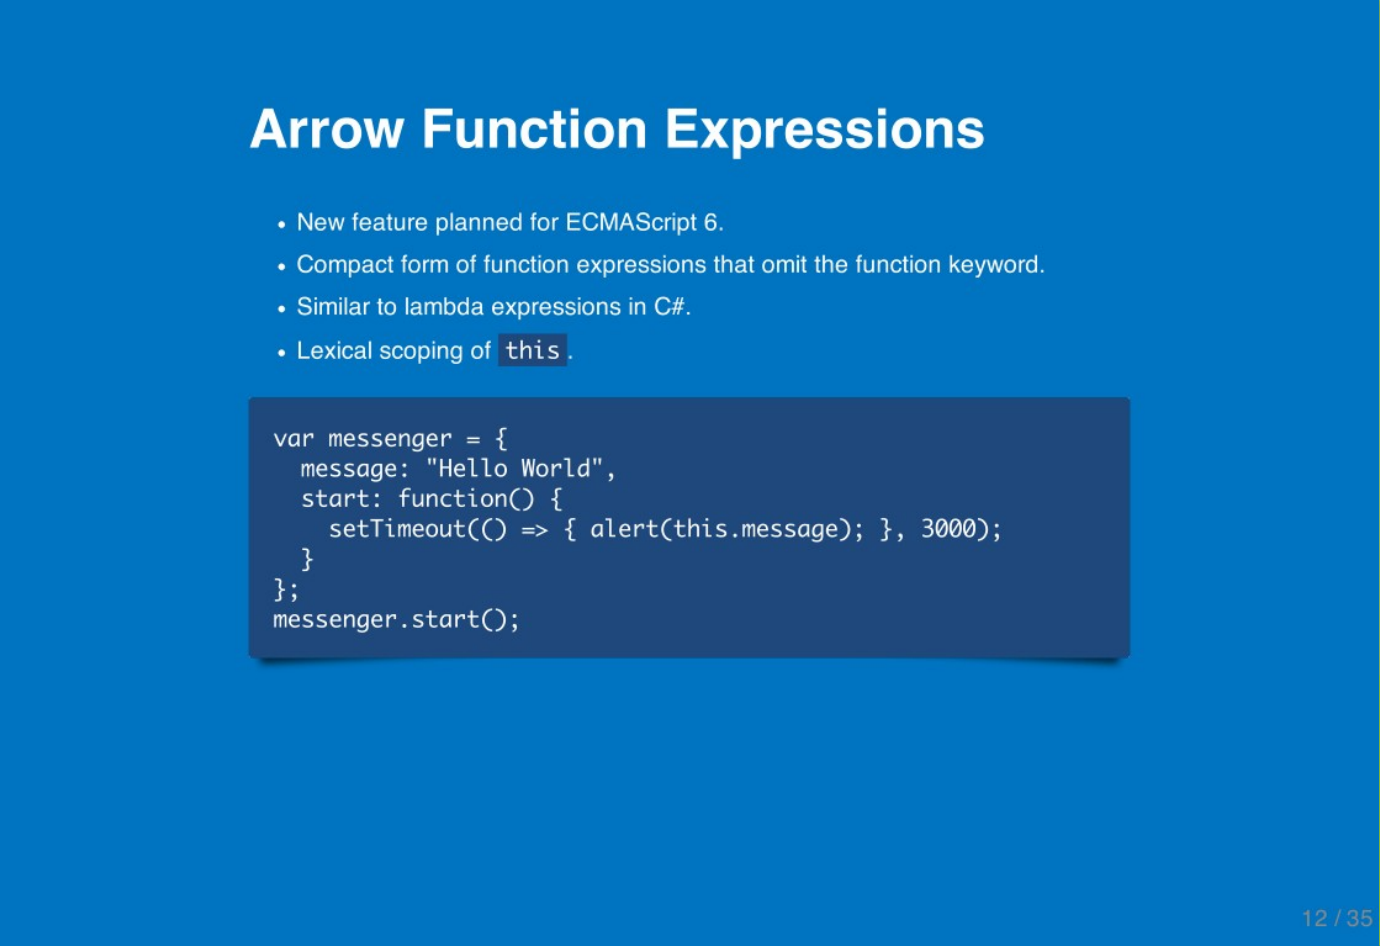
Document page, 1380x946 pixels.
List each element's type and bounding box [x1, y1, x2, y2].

text_box [0, 0, 1380, 946]
